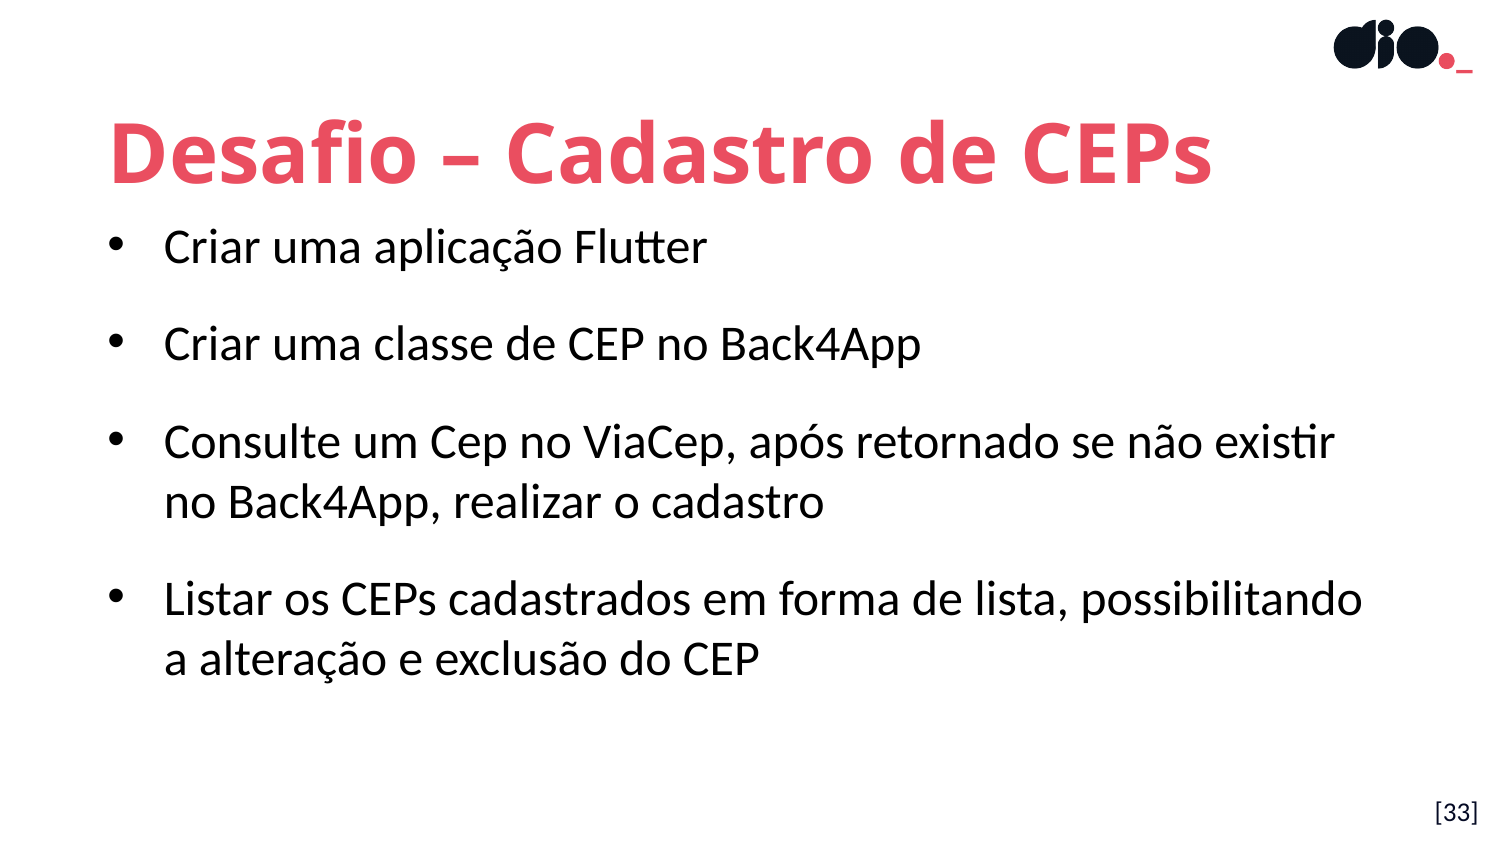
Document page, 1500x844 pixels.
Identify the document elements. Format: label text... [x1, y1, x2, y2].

slide_number [33] [1403, 779, 1494, 844]
picture [1333, 19, 1473, 74]
text_box Desafio – Cadastro de CEPs [92, 73, 1408, 213]
text_box Criar uma aplicação Flutter Criar uma classe de CEP no Back4App Consulte um Cep no ViaCep, após retornado se não existir no Back4App, realizar o cadastro Listar os CEPs cadastrados em forma de lista, possibilitando a alteração e exclusão do CEP [92, 213, 1408, 766]
